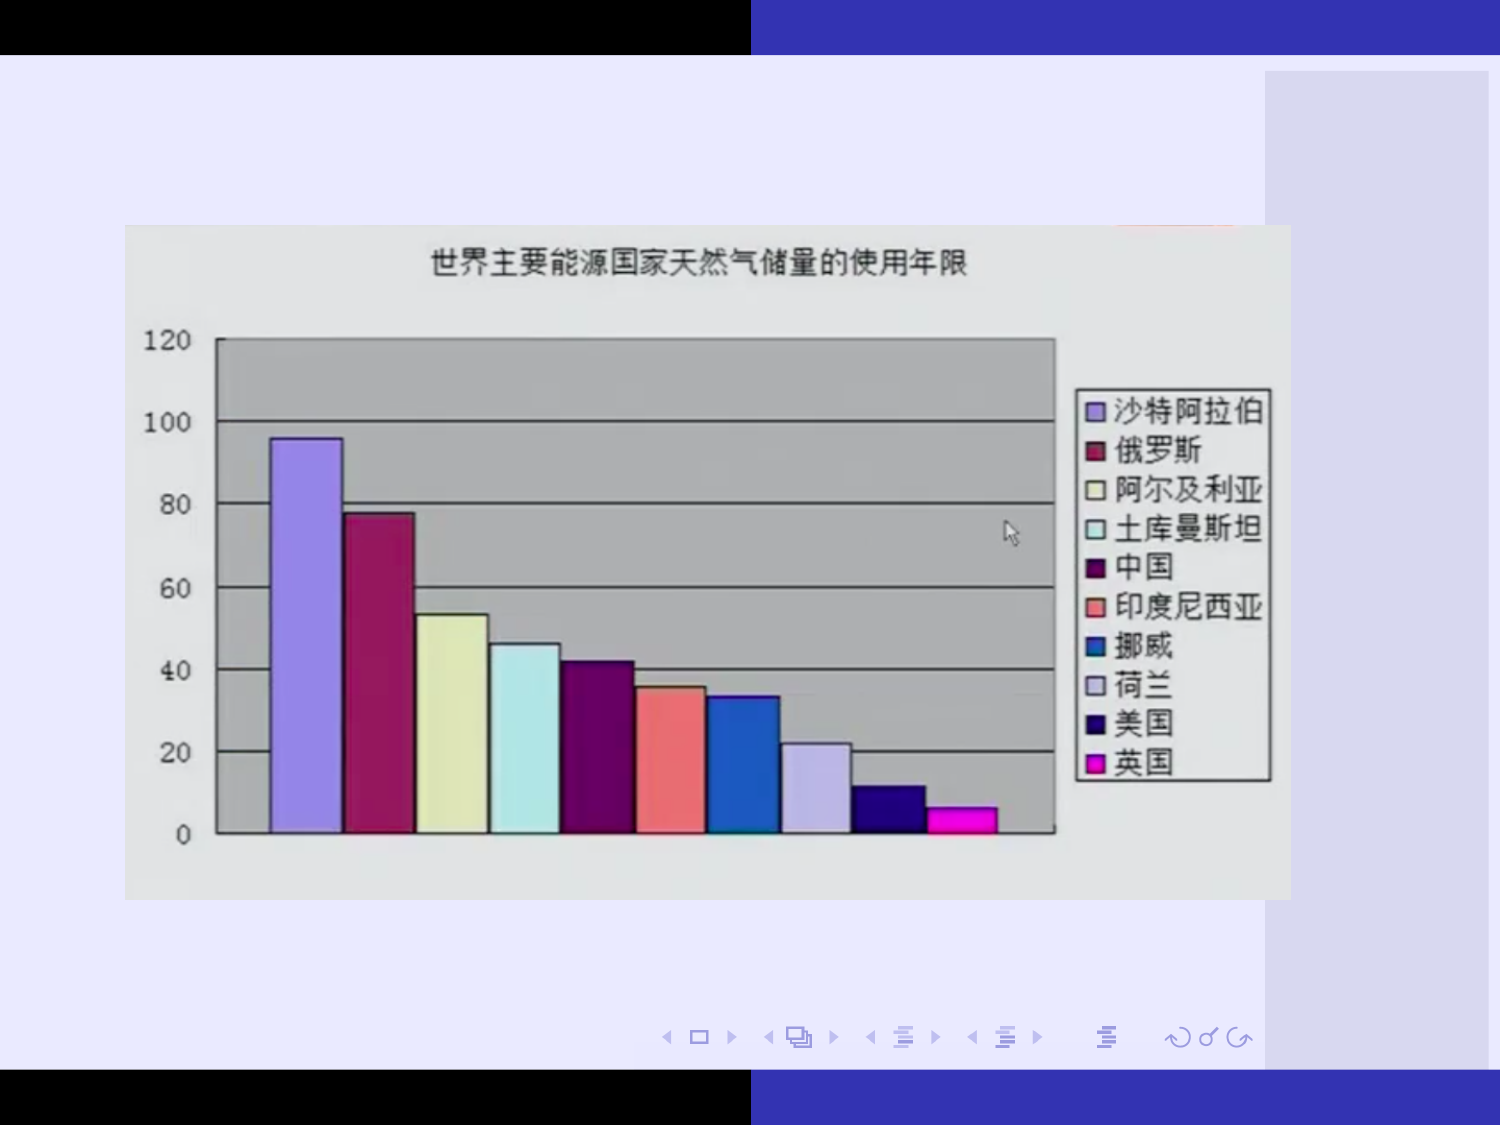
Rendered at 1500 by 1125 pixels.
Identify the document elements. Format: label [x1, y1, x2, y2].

text_box [0, 0, 1500, 1125]
picture [124, 225, 1292, 900]
